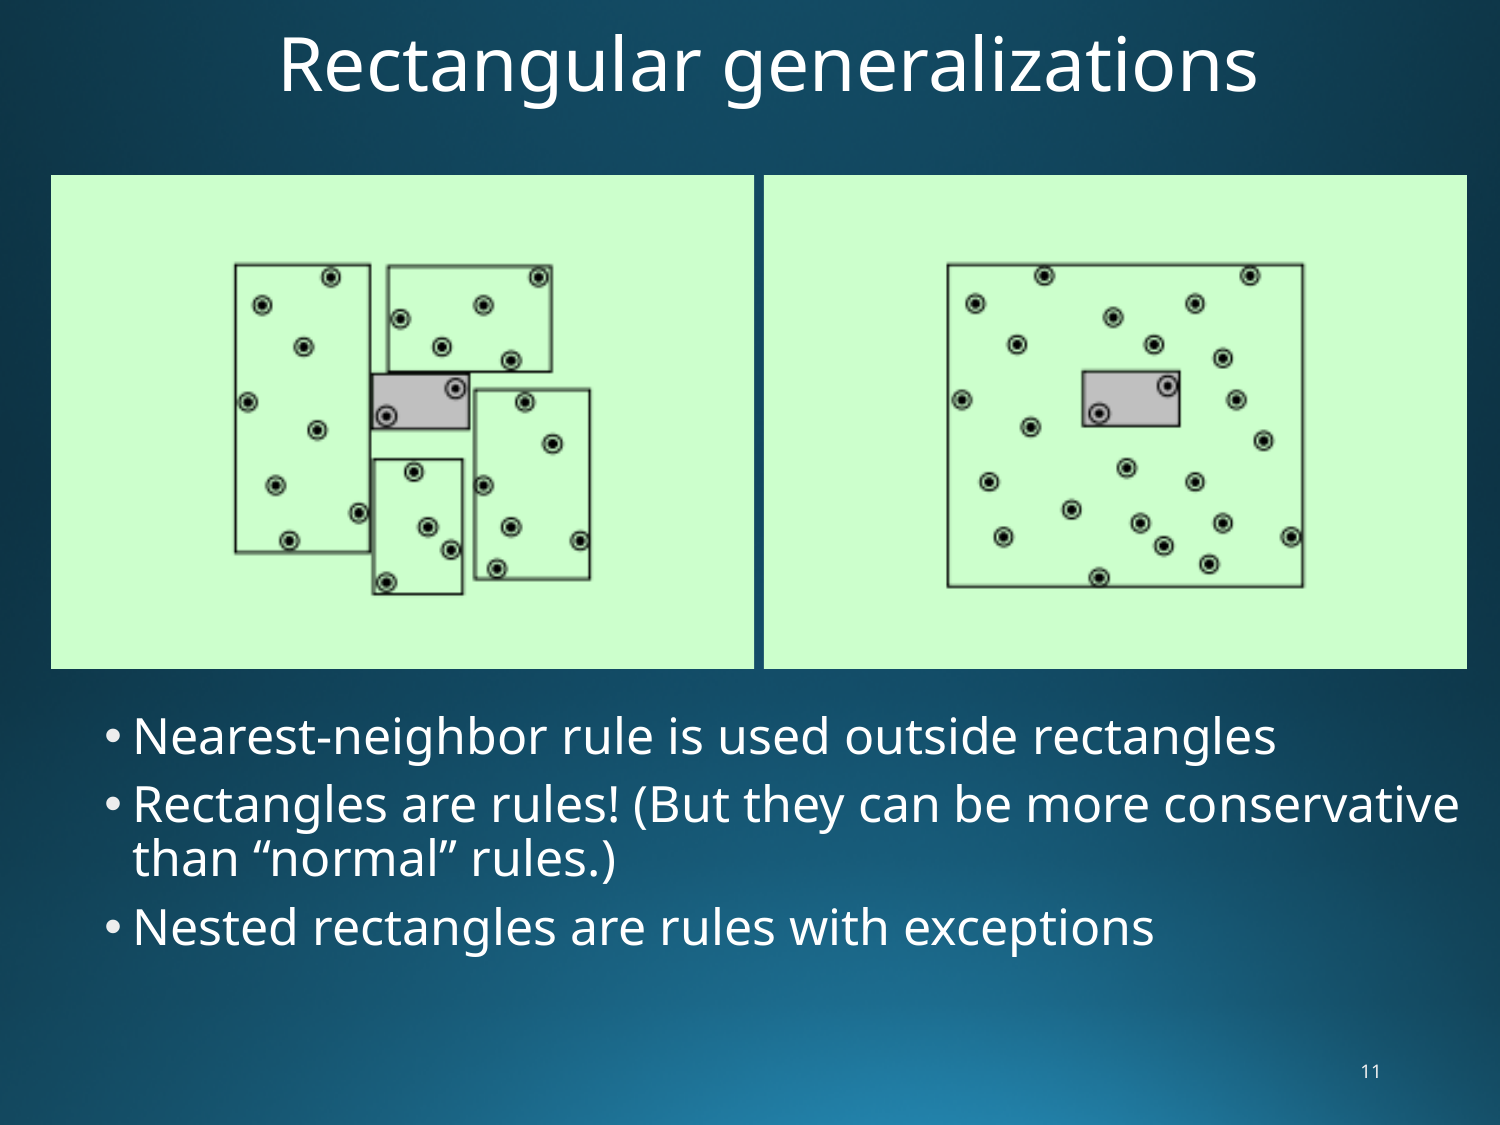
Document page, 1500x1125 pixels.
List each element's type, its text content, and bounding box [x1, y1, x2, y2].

picture [0, 0, 1500, 1125]
title Rectangular generalizations [262, 0, 1500, 148]
list Nearest-neighbor rule is used outside rectangles Rectangles are rules! (But they can be more conservative than “normal” rules.) Nested rectangles are rules with exceptions [89, 703, 1500, 1125]
